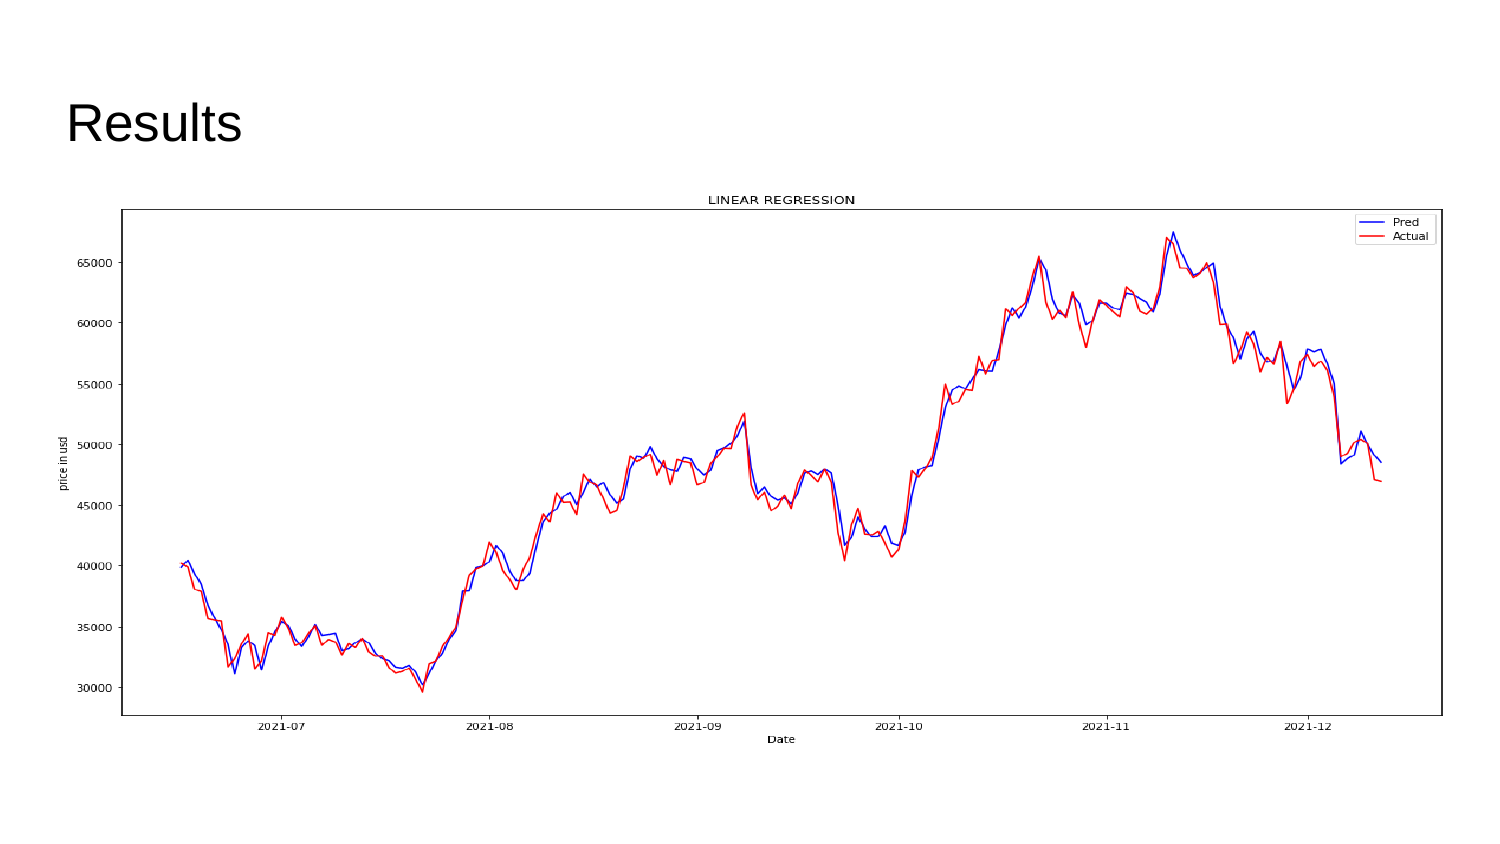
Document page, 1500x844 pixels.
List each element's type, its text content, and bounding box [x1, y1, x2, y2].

picture [50, 188, 1450, 750]
title Results [51, 72, 1449, 167]
